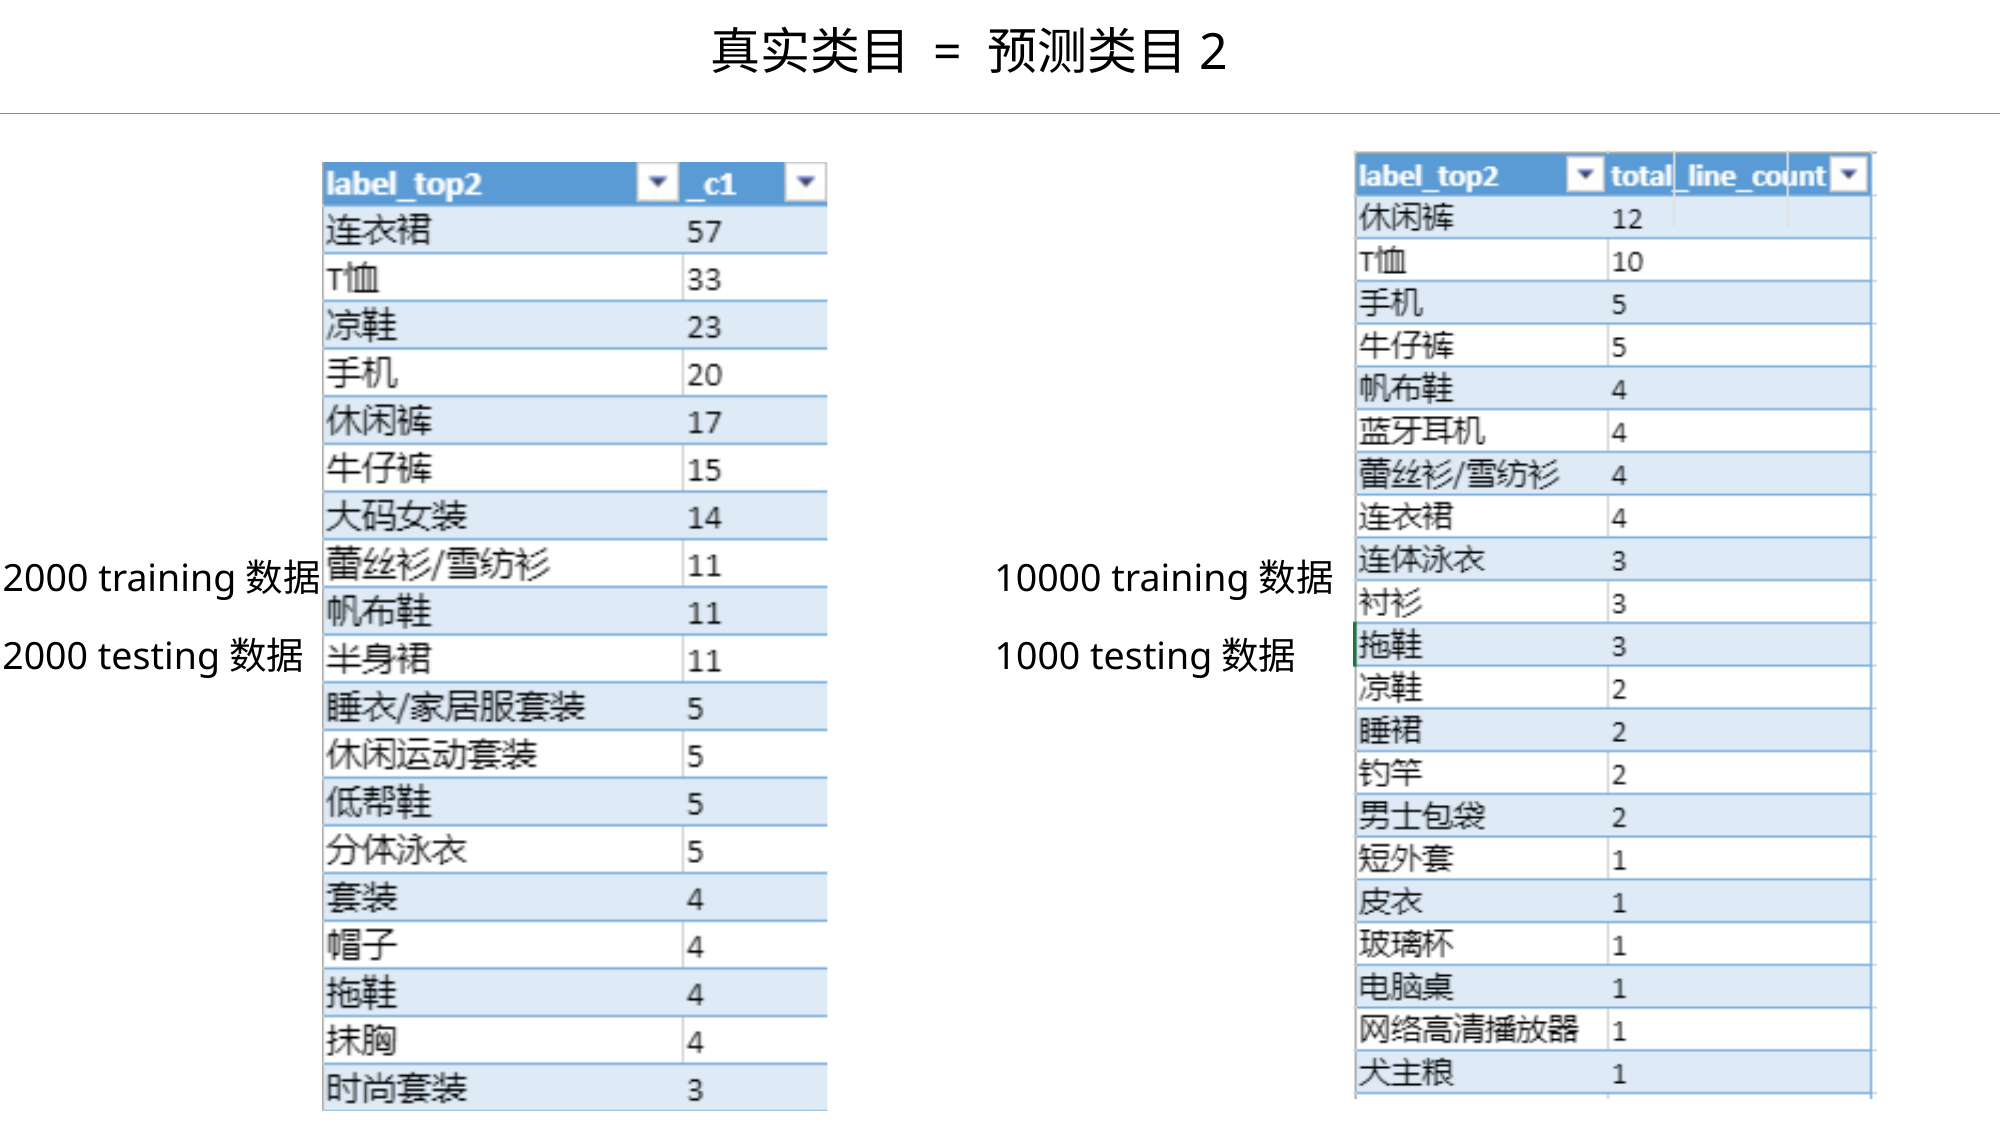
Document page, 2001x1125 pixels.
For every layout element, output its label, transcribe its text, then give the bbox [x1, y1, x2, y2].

text_box 10000 training数据 [979, 546, 1349, 607]
text_box 2000 testing数据 [0, 624, 319, 685]
picture [1353, 150, 1877, 1099]
text_box 真实类目 = 预测类目2 [695, 0, 1305, 112]
text_box 2000 training数据 [0, 546, 321, 607]
text_box 1000 testing数据 [979, 624, 1312, 685]
picture [321, 162, 828, 1111]
